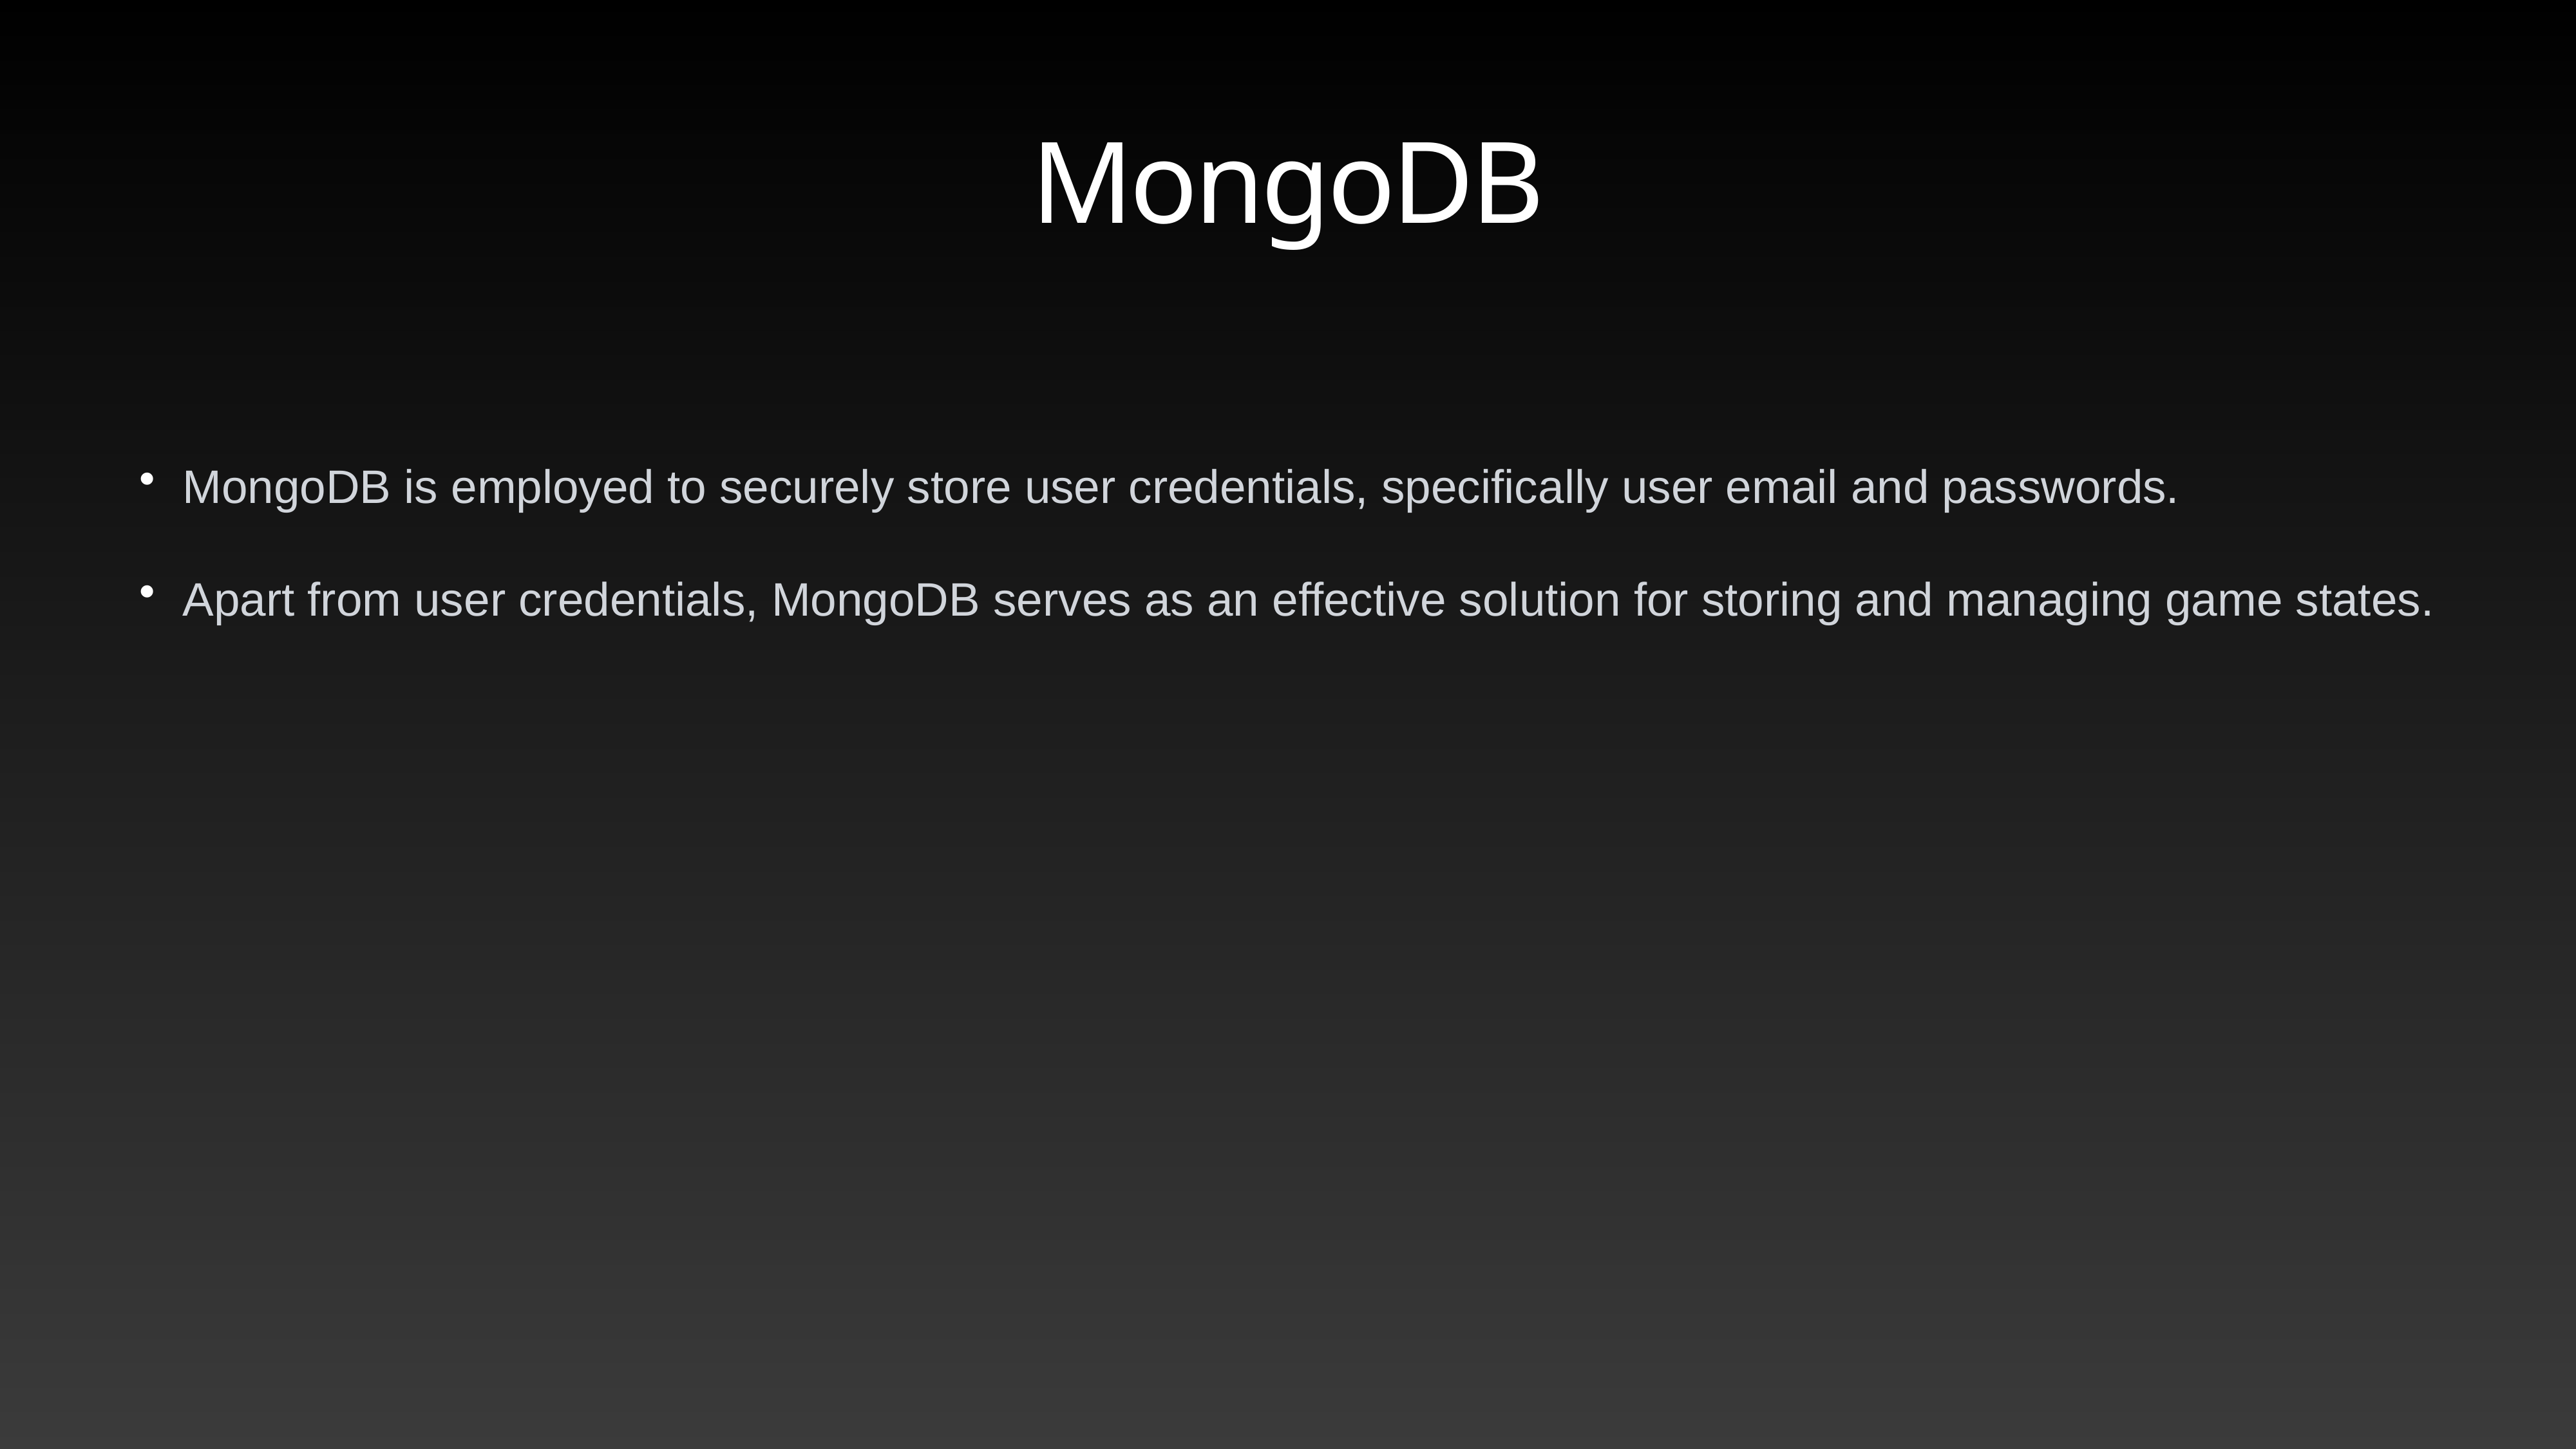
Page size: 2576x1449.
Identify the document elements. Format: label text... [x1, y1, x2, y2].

list MongoDB is employed to securely store user credentials, specifically user email and passwords. Apart from user credentials, MongoDB serves as an effective solution for storing and managing game states. [133, 450, 2443, 1342]
title MongoDB [133, 85, 2443, 251]
